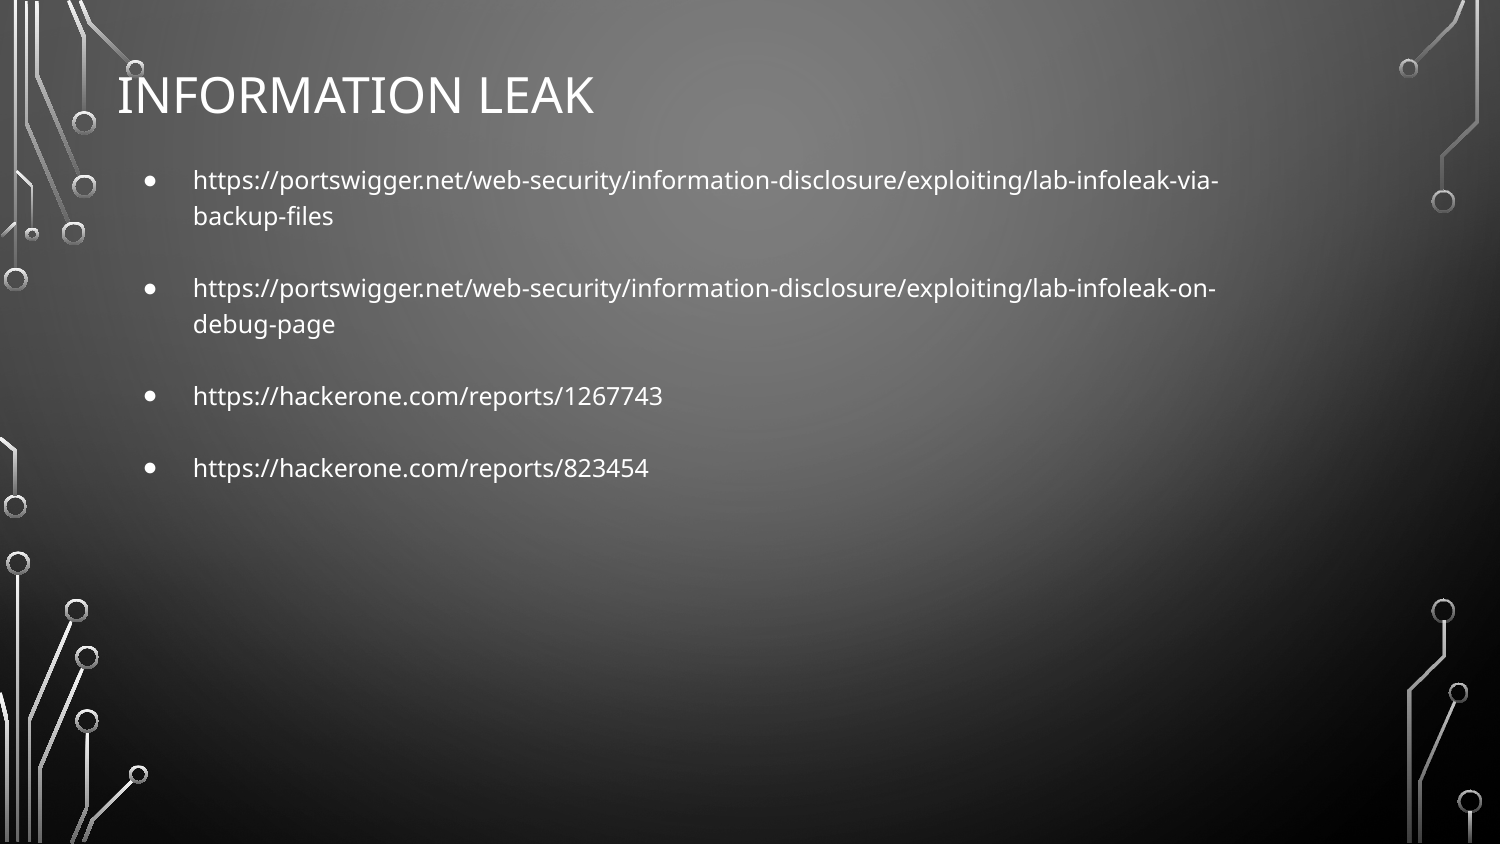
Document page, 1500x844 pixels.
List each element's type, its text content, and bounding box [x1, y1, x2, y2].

title Information Leak [102, 55, 1101, 144]
list https://portswigger.net/web-security/information-disclosure/exploiting/lab-infoleak-via-backup-files https://portswigger.net/web-security/information-disclosure/exploiting/lab-infoleak-on-debug-page https://hackerone.com/reports/1267743 https://hackerone.com/reports/823454 [102, 144, 1304, 680]
